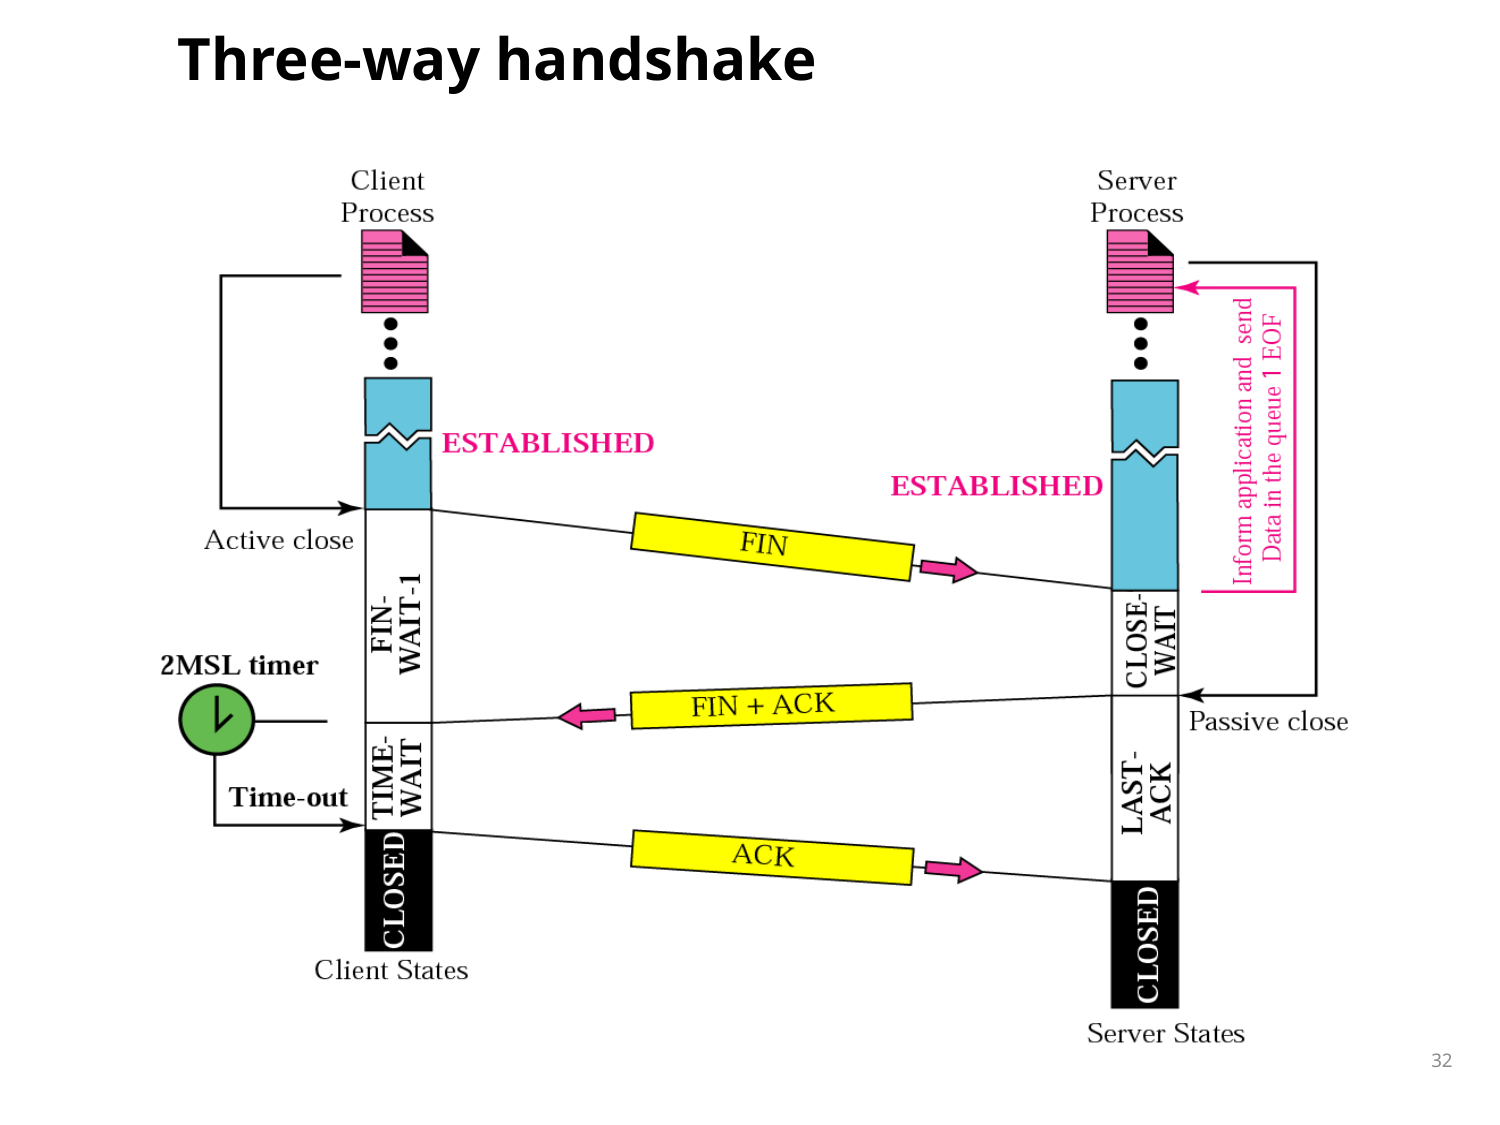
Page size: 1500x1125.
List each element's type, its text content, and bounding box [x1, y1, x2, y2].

picture [160, 165, 1350, 1050]
slide_number 32 [1155, 1024, 1468, 1100]
text_box Three-way handshake [162, 14, 1100, 100]
